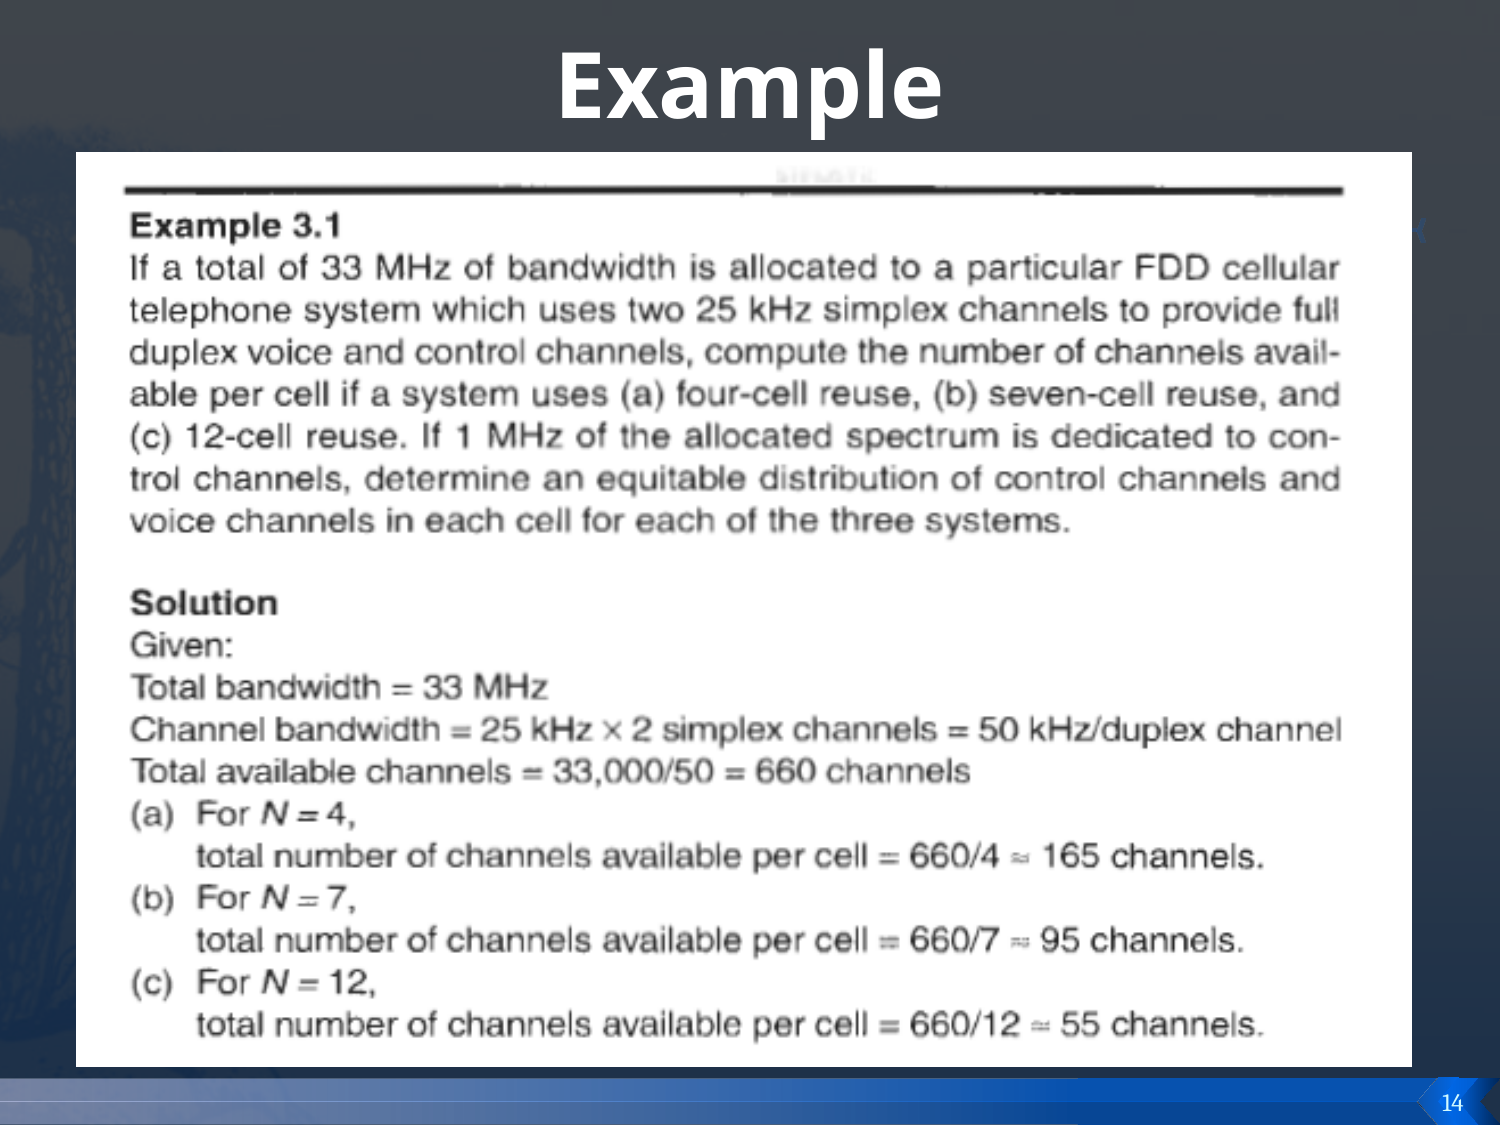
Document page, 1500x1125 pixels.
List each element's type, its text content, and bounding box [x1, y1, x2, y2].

slide_number 14 [1406, 1077, 1500, 1125]
title Example [75, 0, 1425, 176]
picture [76, 151, 1413, 1067]
